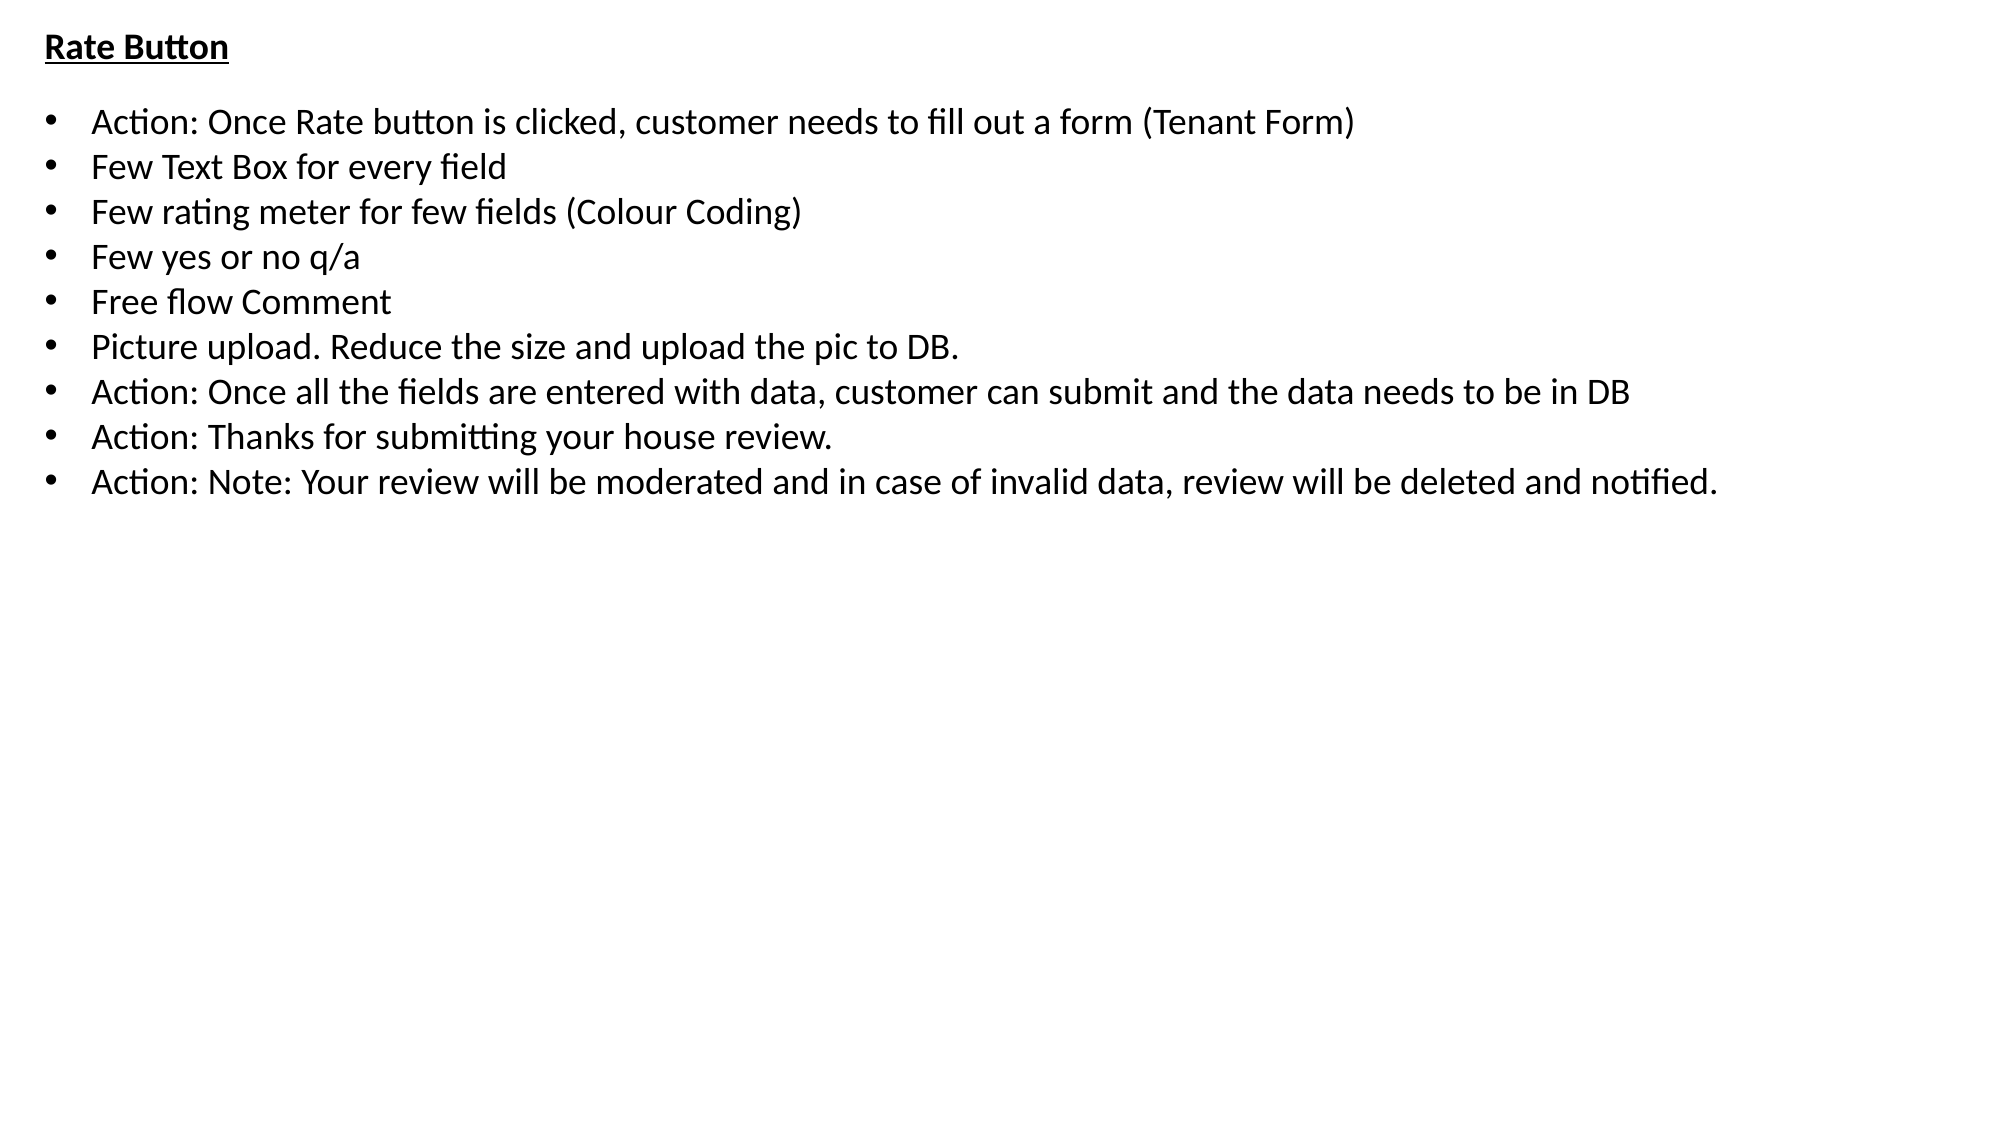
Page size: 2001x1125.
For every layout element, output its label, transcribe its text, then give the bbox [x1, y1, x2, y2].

text_box Action: Once Rate button is clicked, customer needs to fill out a form (Tenant Form) Few Text Box for every field Few rating meter for few fields (Colour Coding) Few yes or no q/a Free flow Comment Picture upload. Reduce the size and upload the pic to DB. Action: Once all the fields are entered with data, customer can submit and the data needs to be in DB Action: Thanks for submitting your house review. Action: Note: Your review will be moderated and in case of invalid data, review will be deleted and notified. [29, 89, 1789, 734]
text_box Rate Button [29, 14, 745, 75]
